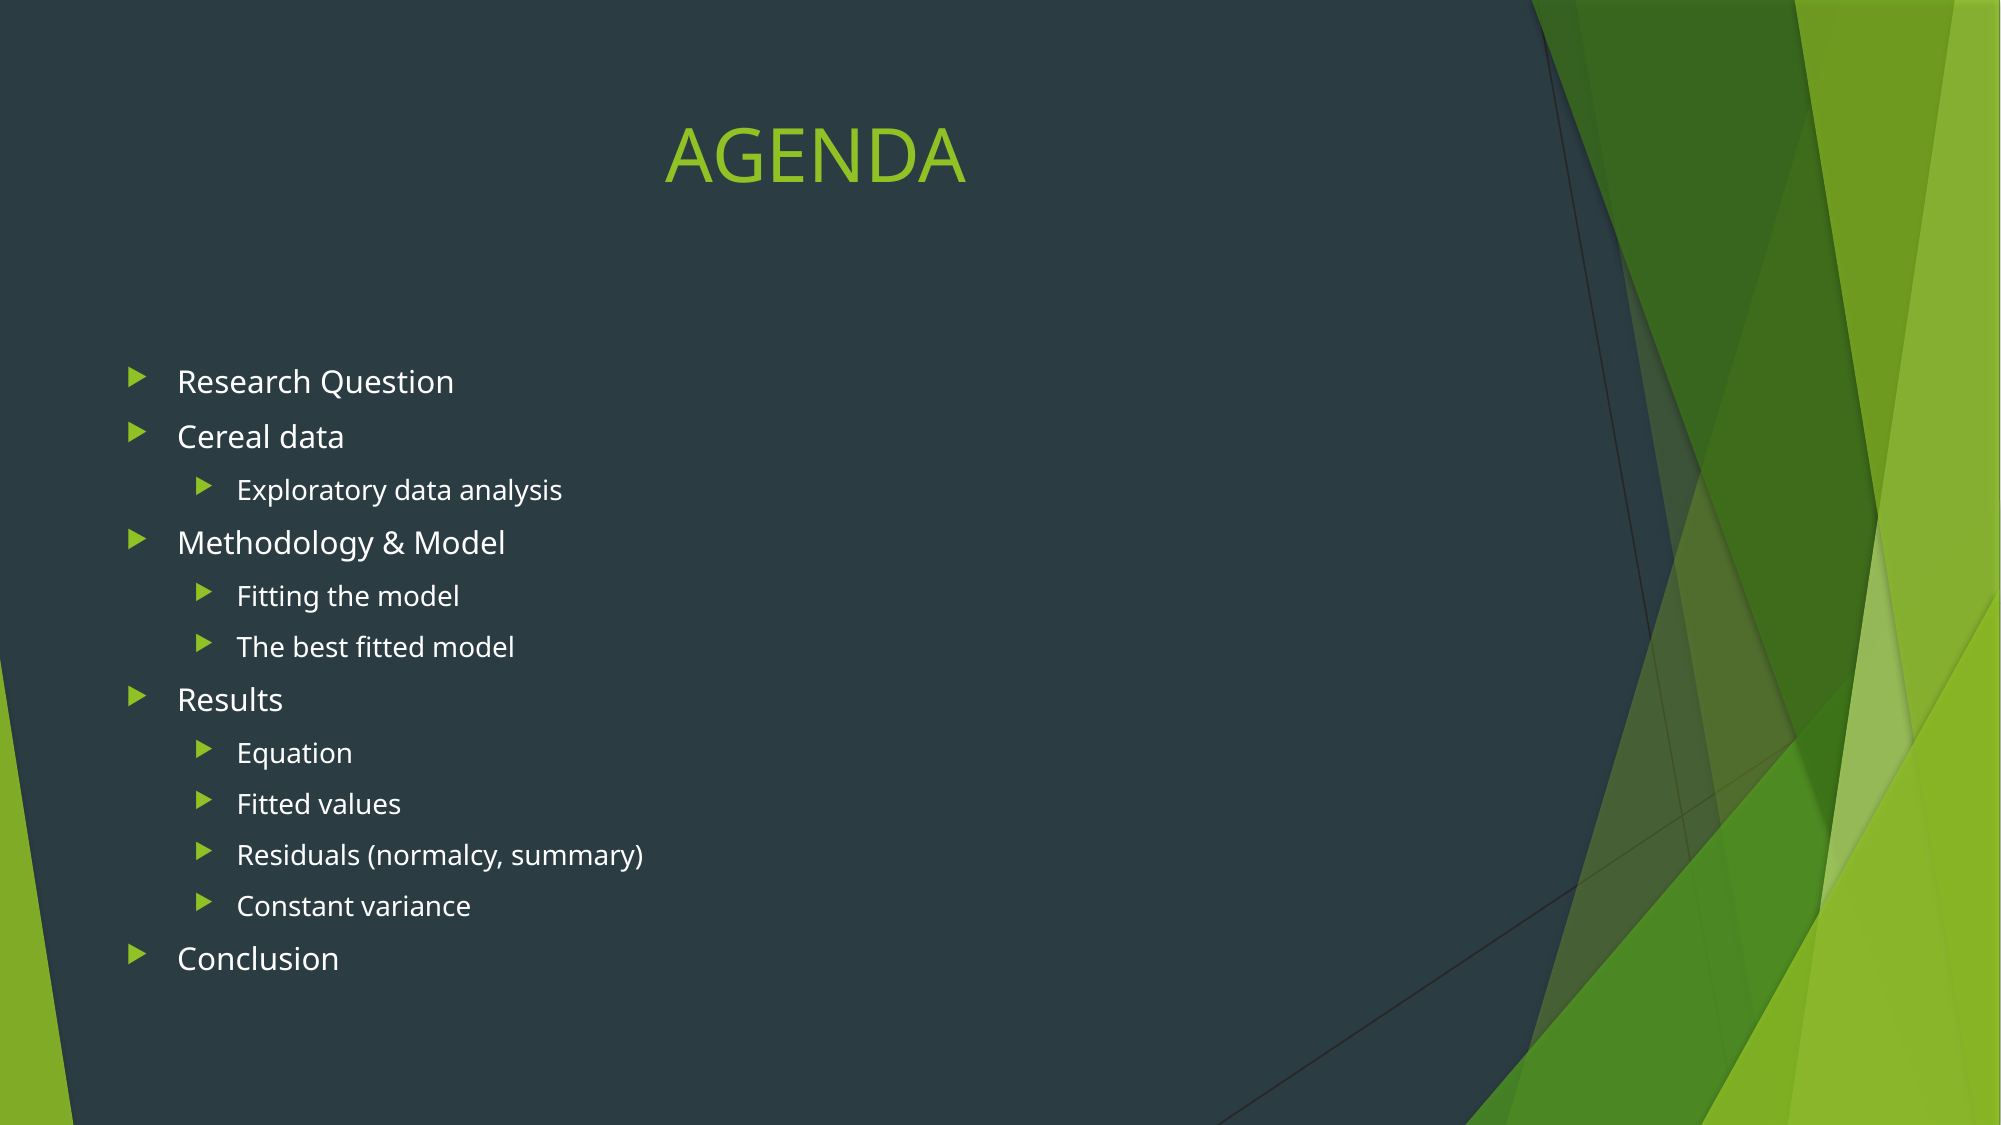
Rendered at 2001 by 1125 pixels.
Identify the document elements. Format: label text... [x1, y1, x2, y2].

title AGENDA [111, 99, 1522, 235]
list Research Question Cereal data Exploratory data analysis Methodology & Model Fitting the model The best fitted model Results Equation Fitted values Residuals (normalcy, summary) Constant variance Conclusion [111, 354, 1522, 992]
